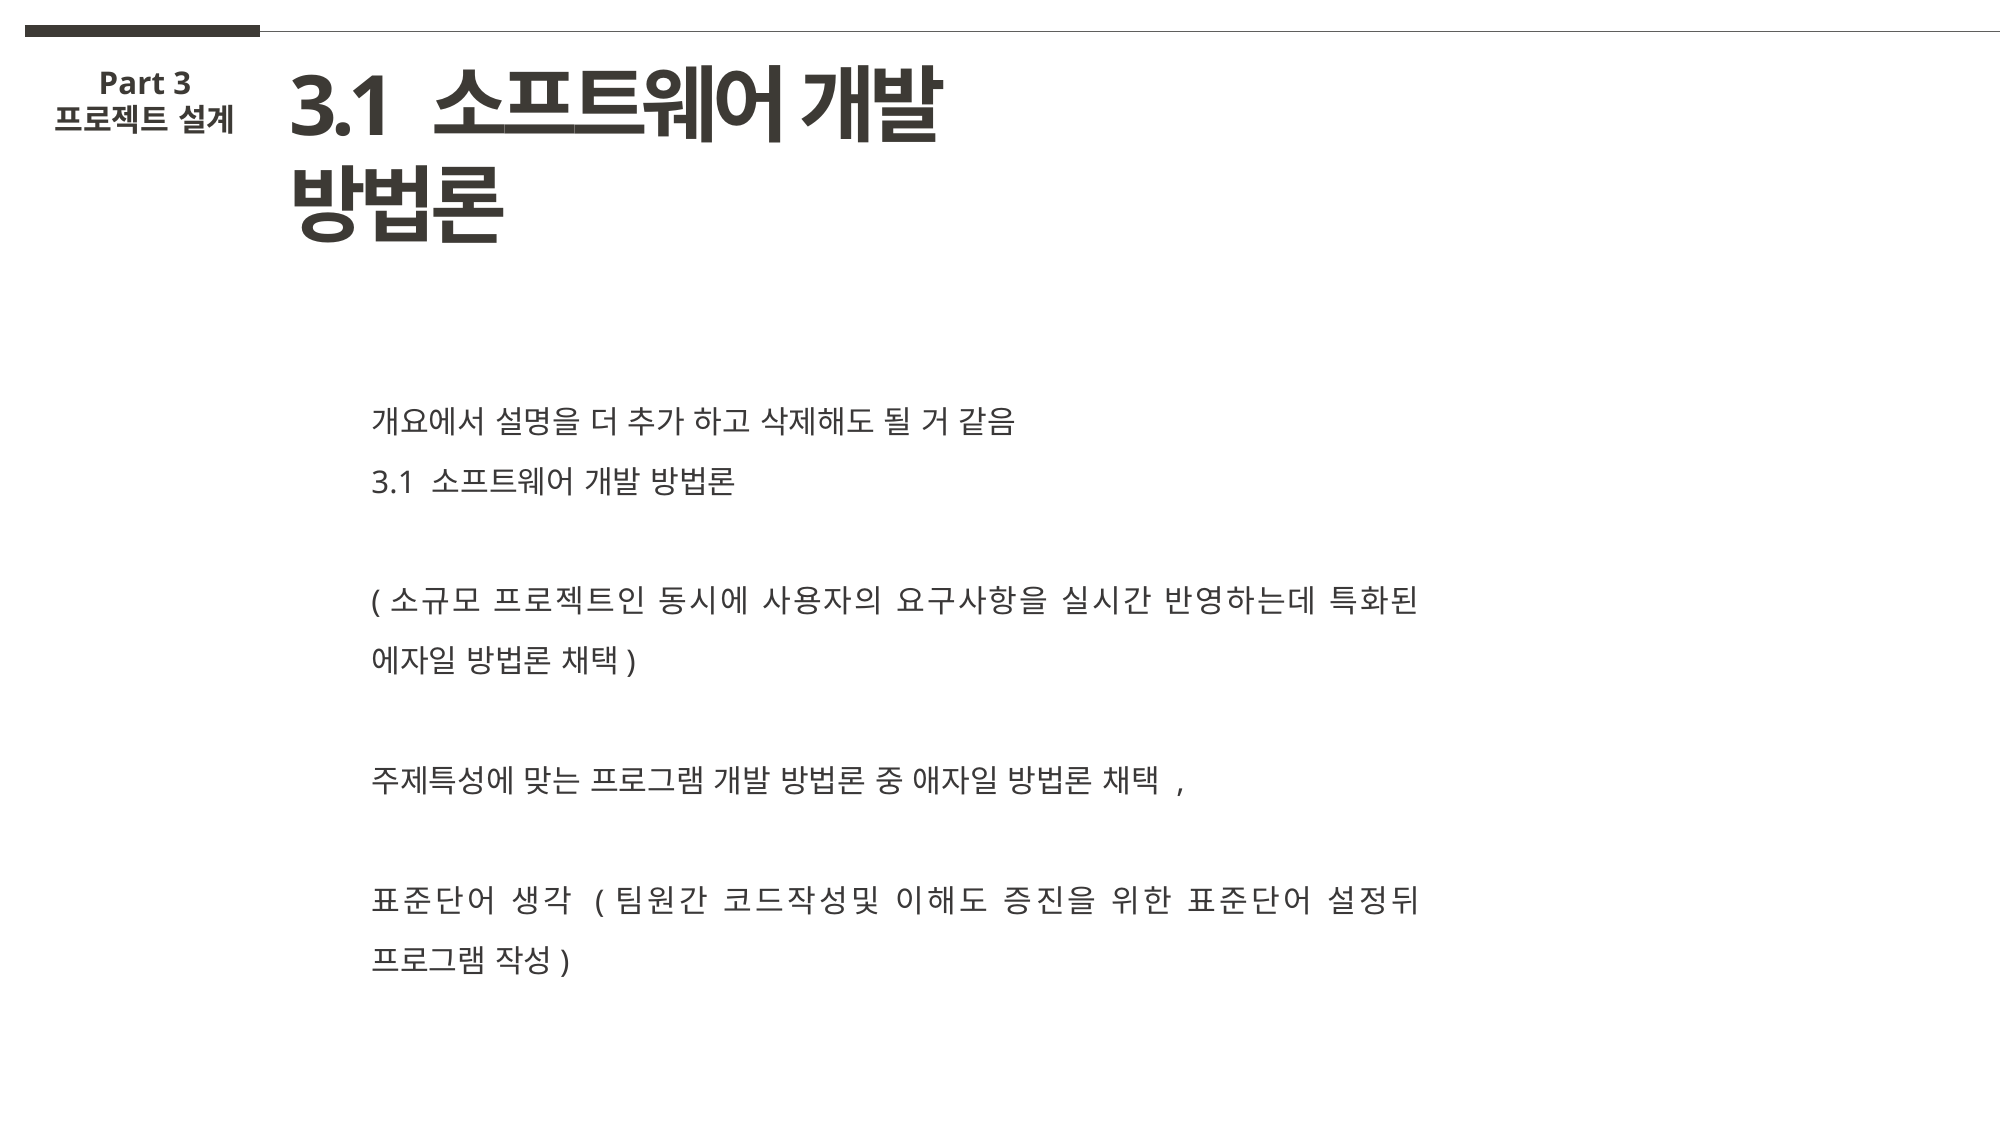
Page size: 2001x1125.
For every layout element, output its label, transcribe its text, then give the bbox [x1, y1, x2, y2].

text_box 3.1 소프트웨어 개발 방법론 [275, 44, 1135, 260]
text_box 개요에서 설명을 더 추가 하고 삭제해도 될 거 같음 3.1 소프트웨어 개발 방법론 (소규모 프로젝트인 동시에 사용자의 요구사항을 실시간 반영하는데 특화된 에자일 방법론 채택) 주제특성에 맞는 프로그램 개발 방법론 중 애자일 방법론 채택 , 표준단어 생각 (팀원간 코드작성및 이해도 증진을 위한 표준단어 설정뒤 프로그램 작성) [356, 372, 1436, 986]
text_box Part 3 프로젝트 설계 [17, 55, 273, 146]
